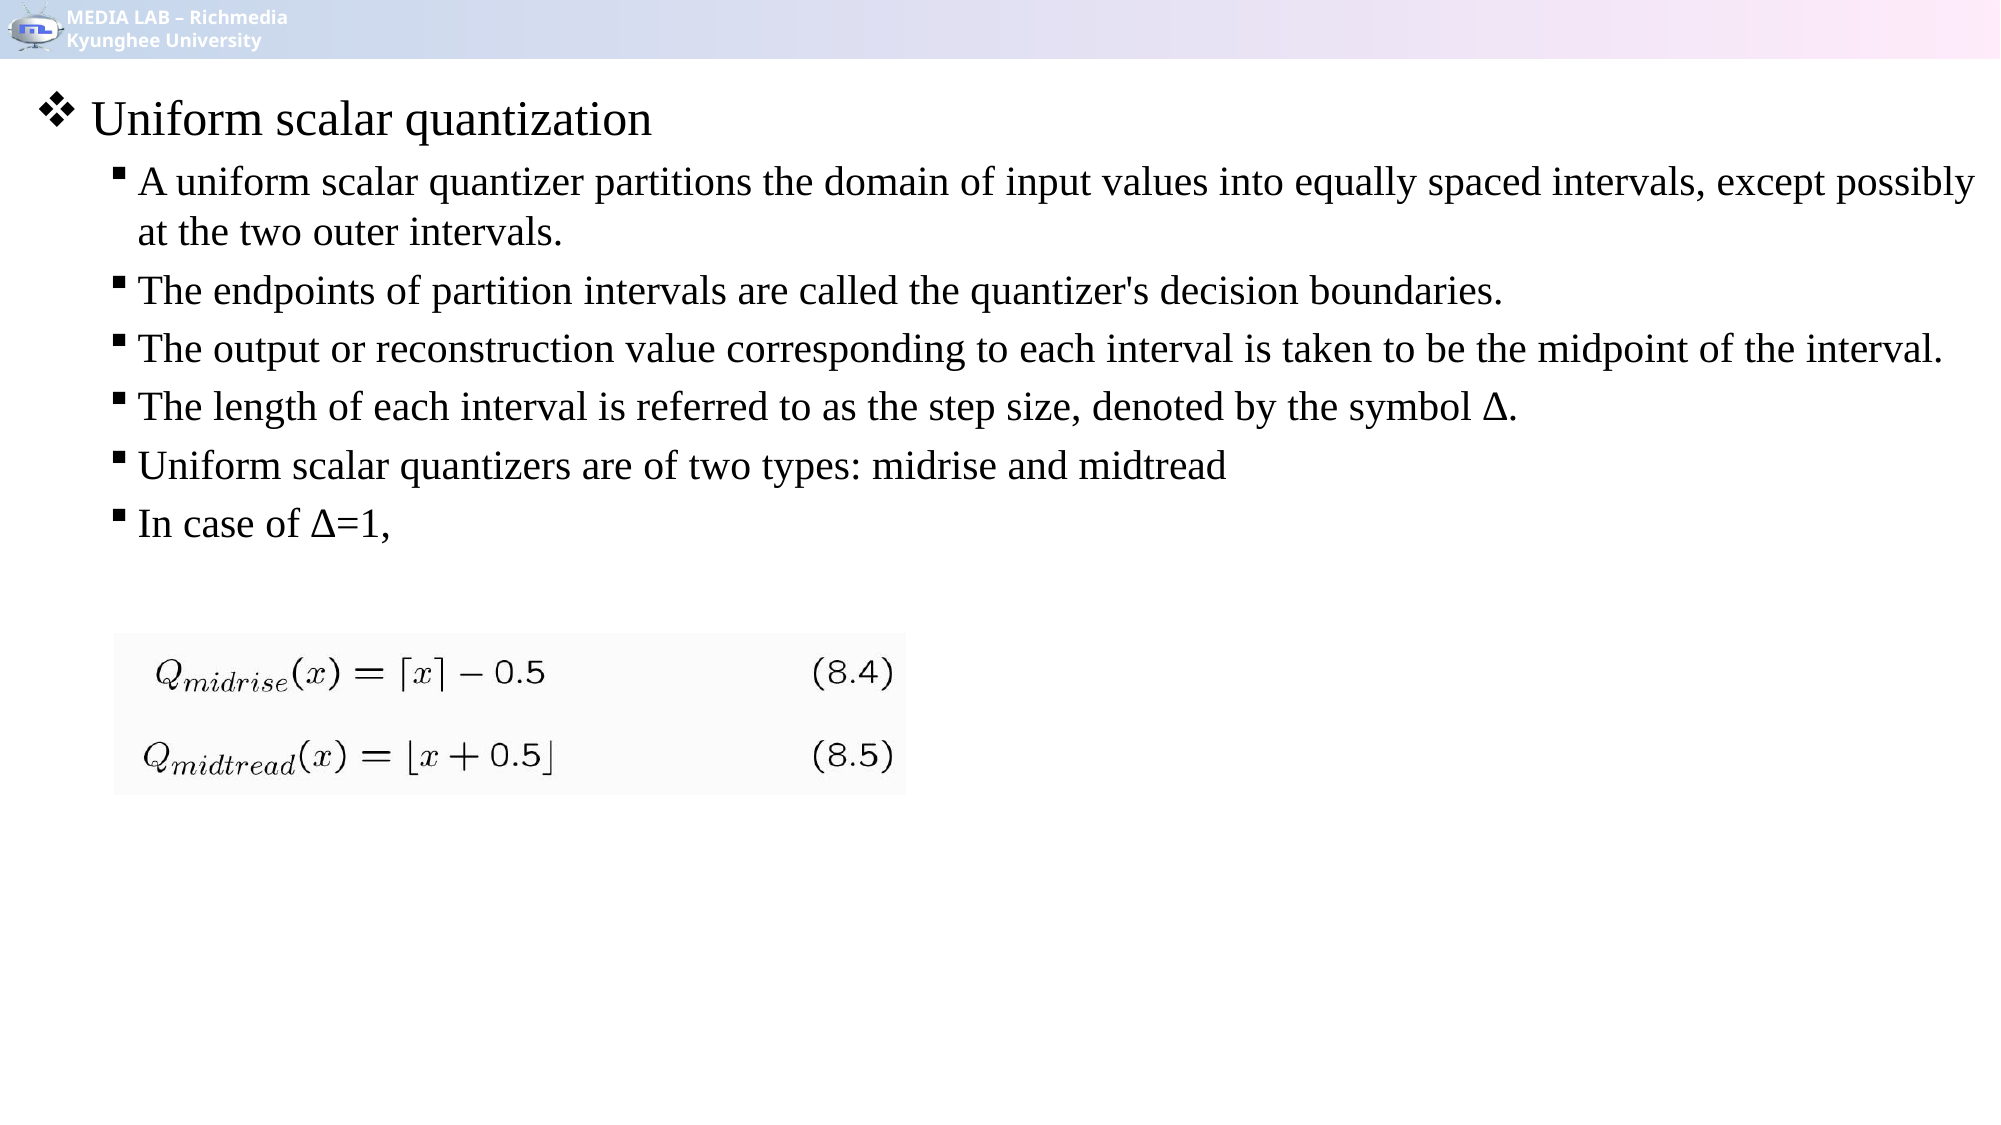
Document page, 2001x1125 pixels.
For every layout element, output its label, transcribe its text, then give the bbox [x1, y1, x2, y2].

picture [0, 0, 68, 51]
picture [113, 633, 906, 795]
list Uniform scalar quantization A uniform scalar quantizer partitions the domain of input values into equally spaced intervals, except possibly at the two outer intervals. The endpoints of partition intervals are called the quantizer's decision boundaries. The output or reconstruction value corresponding to each interval is taken to be the midpoint of the interval. The length of each interval is referred to as the step size, denoted by the symbol ∆. Uniform scalar quantizers are of two types: midrise and midtread In case of ∆=1, [19, 78, 2000, 740]
